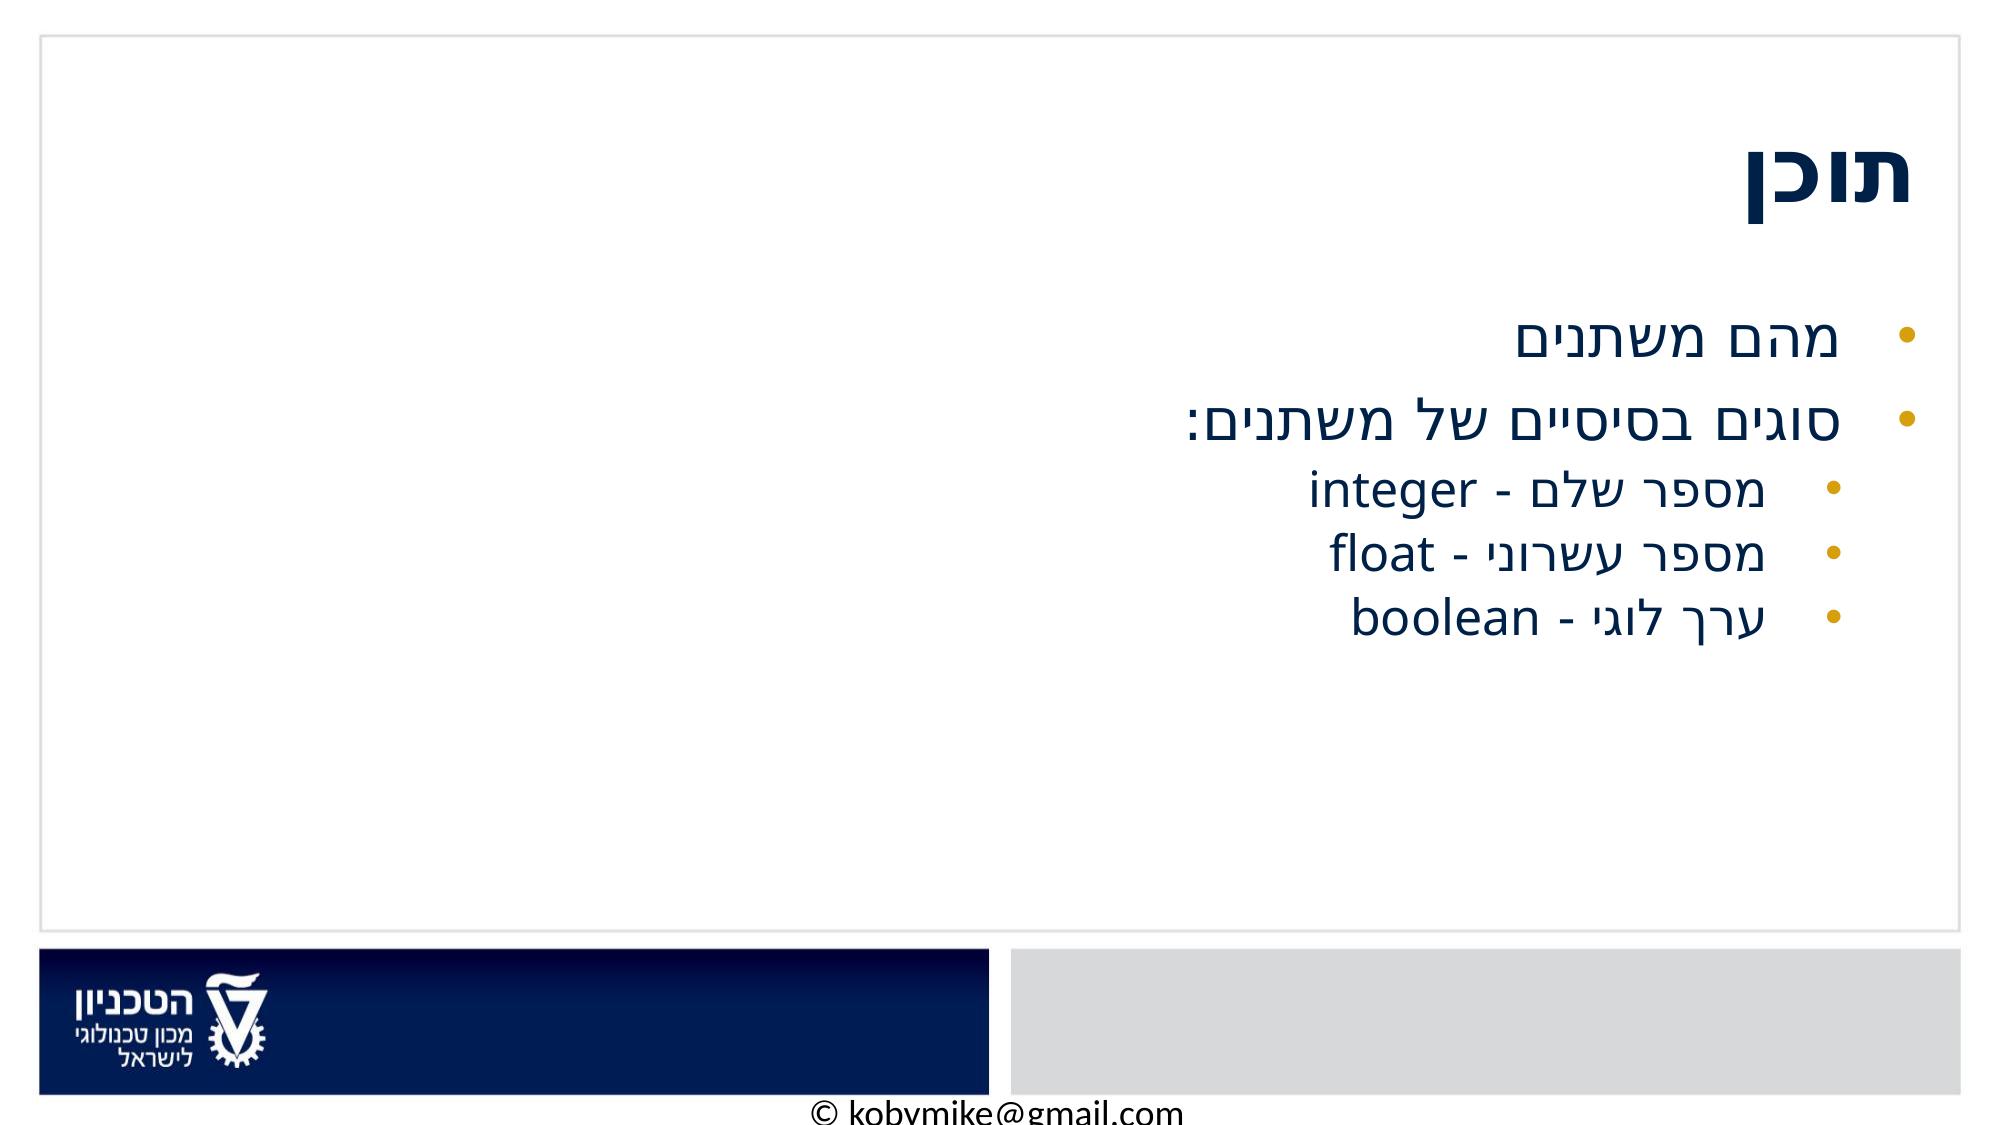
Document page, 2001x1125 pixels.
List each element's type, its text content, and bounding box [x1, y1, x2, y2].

picture [813, 1102, 835, 1125]
picture [0, 0, 2000, 1125]
picture [1079, 1118, 1086, 1124]
list מהם משתנים סוגים בסיסיים של משתנים: מספר שלם - integer מספר עשרוני - float ערך לוגי - boolean [57, 299, 1933, 921]
picture [854, 1117, 860, 1125]
picture [869, 1110, 879, 1124]
picture [1139, 1110, 1149, 1124]
picture [937, 1110, 944, 1125]
picture [1006, 1111, 1013, 1121]
picture [1171, 1110, 1178, 1125]
picture [1032, 1110, 1039, 1117]
picture [1050, 1110, 1057, 1125]
list תוכן [57, 59, 1933, 286]
picture [890, 1110, 899, 1124]
picture [926, 1110, 933, 1125]
picture [979, 1110, 988, 1115]
picture [1160, 1110, 1167, 1125]
picture [1061, 1110, 1068, 1125]
picture [965, 1117, 971, 1125]
